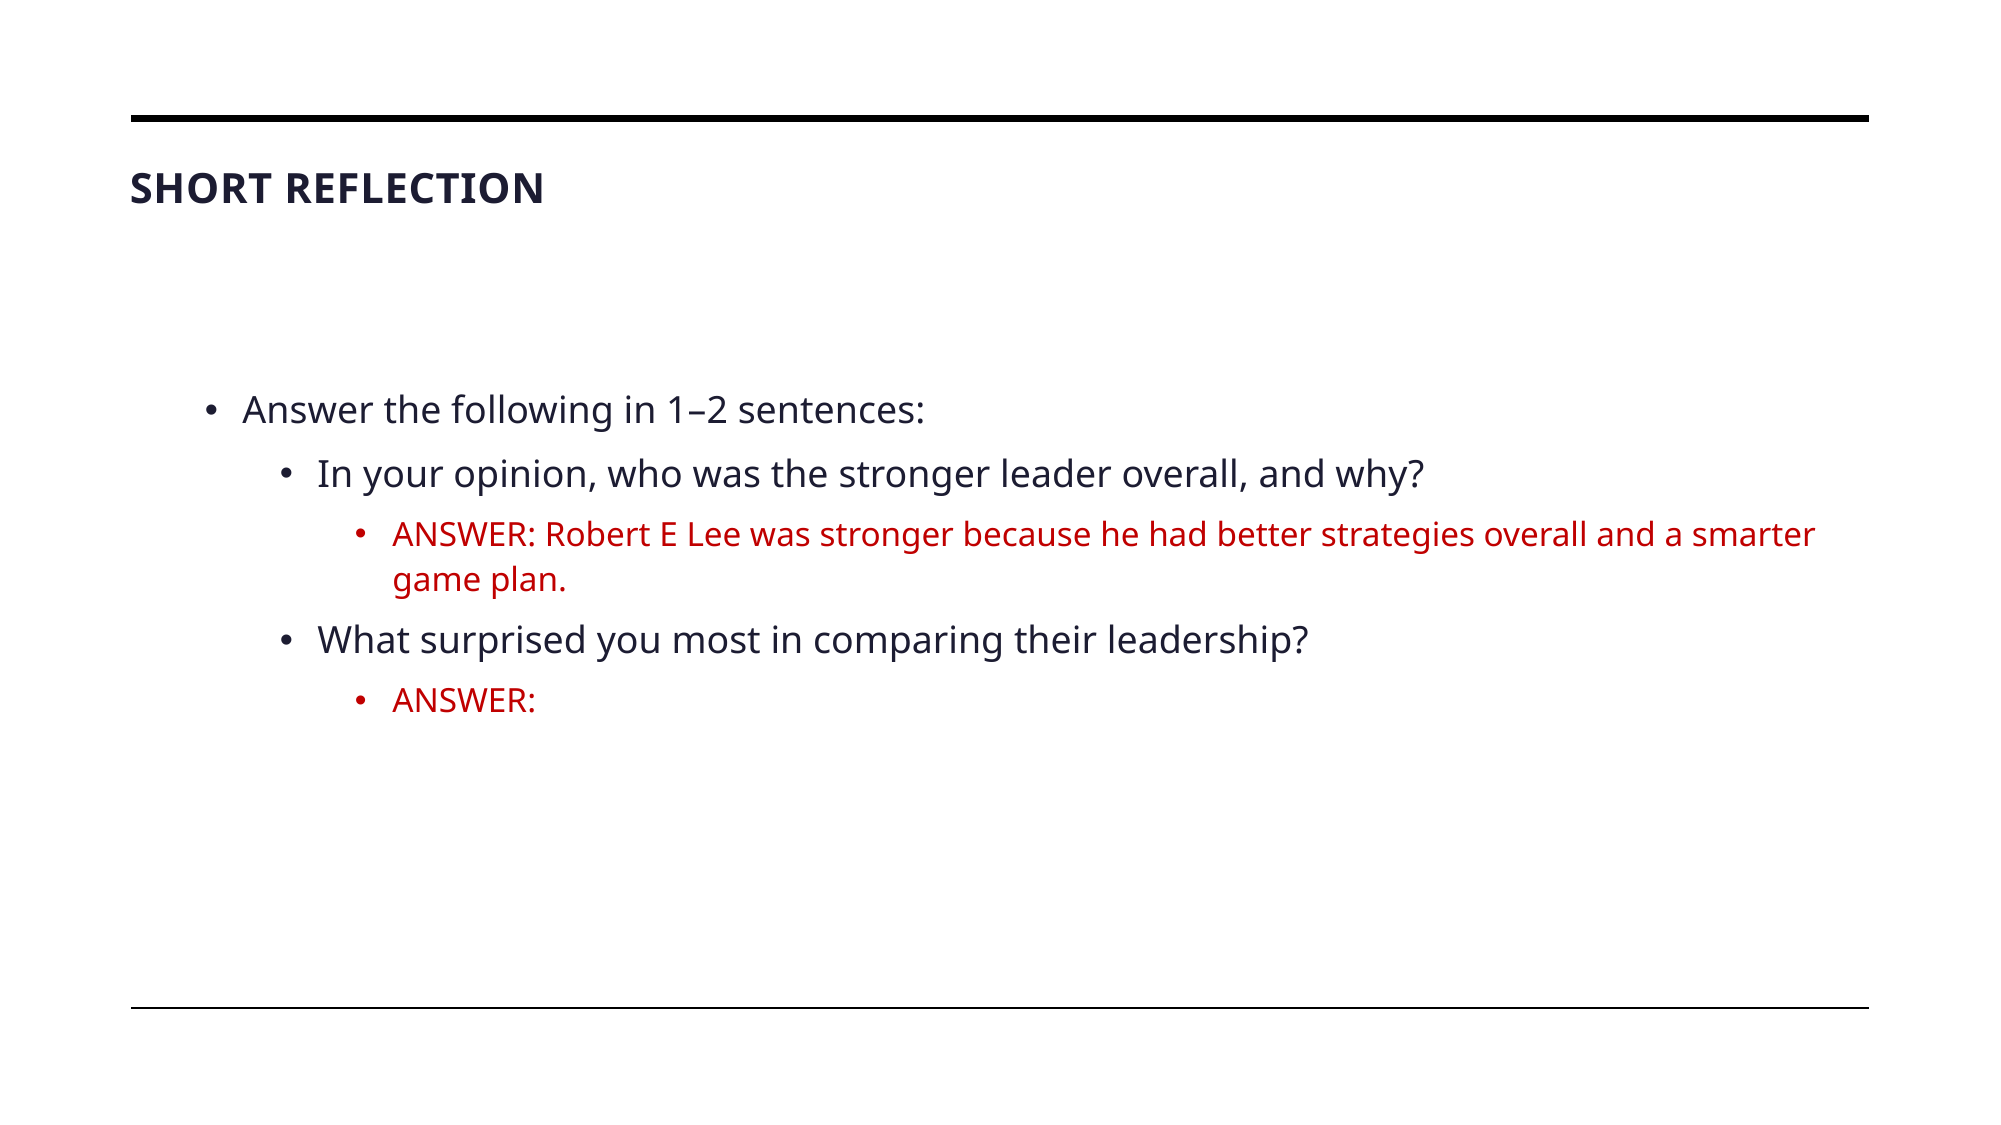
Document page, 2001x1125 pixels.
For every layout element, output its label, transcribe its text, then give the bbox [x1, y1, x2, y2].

list Answer the following in 1–2 sentences: In your opinion, who was the stronger leader overall, and why? ANSWER: Robert E Lee was stronger because he had better strategies overall and a smarter game plan. What surprised you most in comparing their leadership? ANSWER: [114, 376, 1869, 973]
title Short Reflection [114, 151, 1869, 376]
